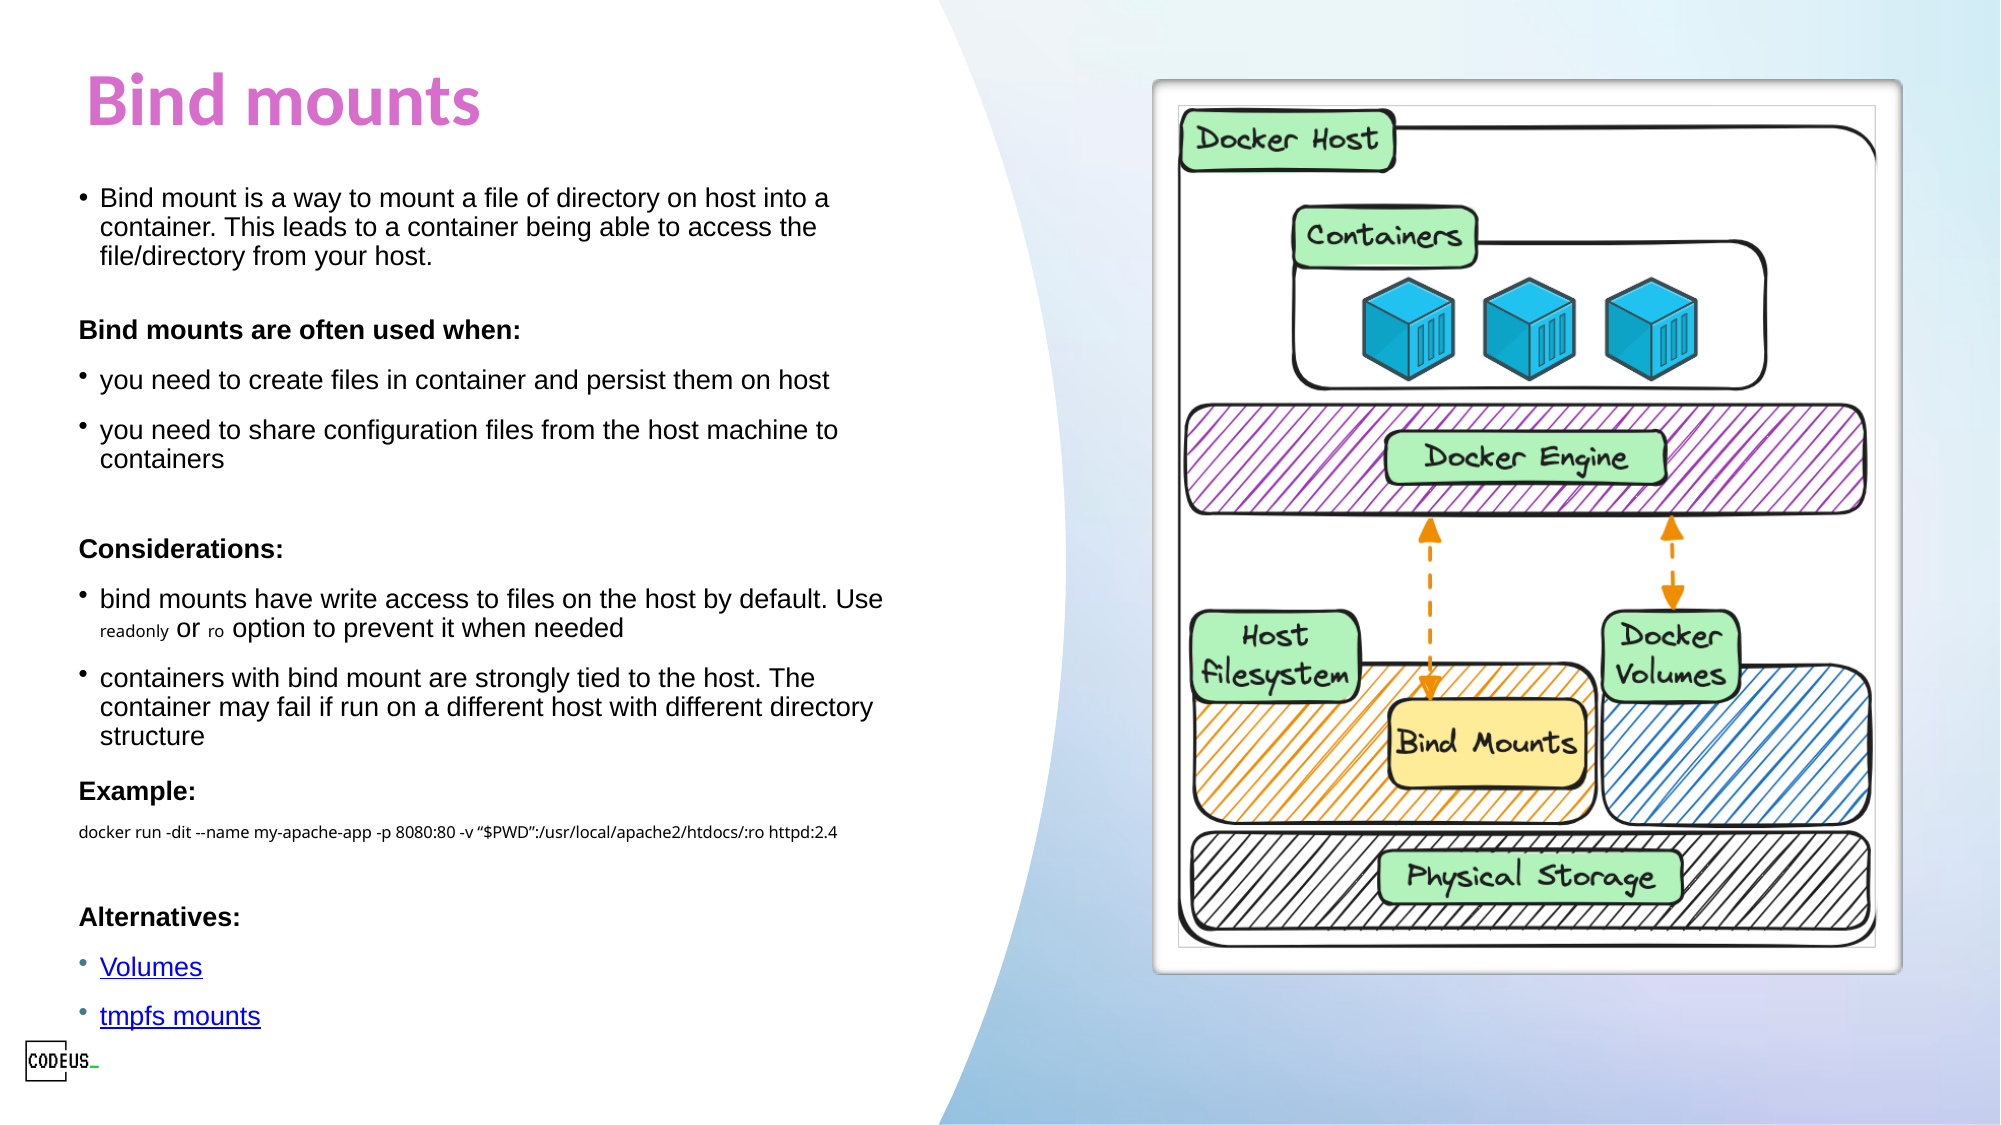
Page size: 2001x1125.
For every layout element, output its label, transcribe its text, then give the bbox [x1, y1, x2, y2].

text_box Considerations: bind mounts have write access to files on the host by default. Use readonly or ro option to prevent it when needed containers with bind mount are strongly tied to the host. The container may fail if run on a different host with different directory structure [71, 527, 919, 769]
text_box Example: docker run -dit --name my-apache-app -p 8080:80 -v “$PWD”:/usr/local/apache2/htdocs/:ro httpd:2.4 [71, 769, 938, 897]
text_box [1152, 79, 1906, 977]
picture [938, 0, 2000, 1125]
text_box Alternatives: Volumes tmpfs mounts [71, 896, 919, 1040]
list Bind mount is a way to mount a file of directory on host into a container. This leads to a container being able to access the file/directory from your host. [70, 176, 920, 305]
picture [0, 997, 128, 1125]
text_box Bind mounts are often used when: you need to create files in container and persist them on host you need to share configuration files from the host machine to containers [71, 309, 919, 485]
title Bind mounts [78, 53, 912, 176]
